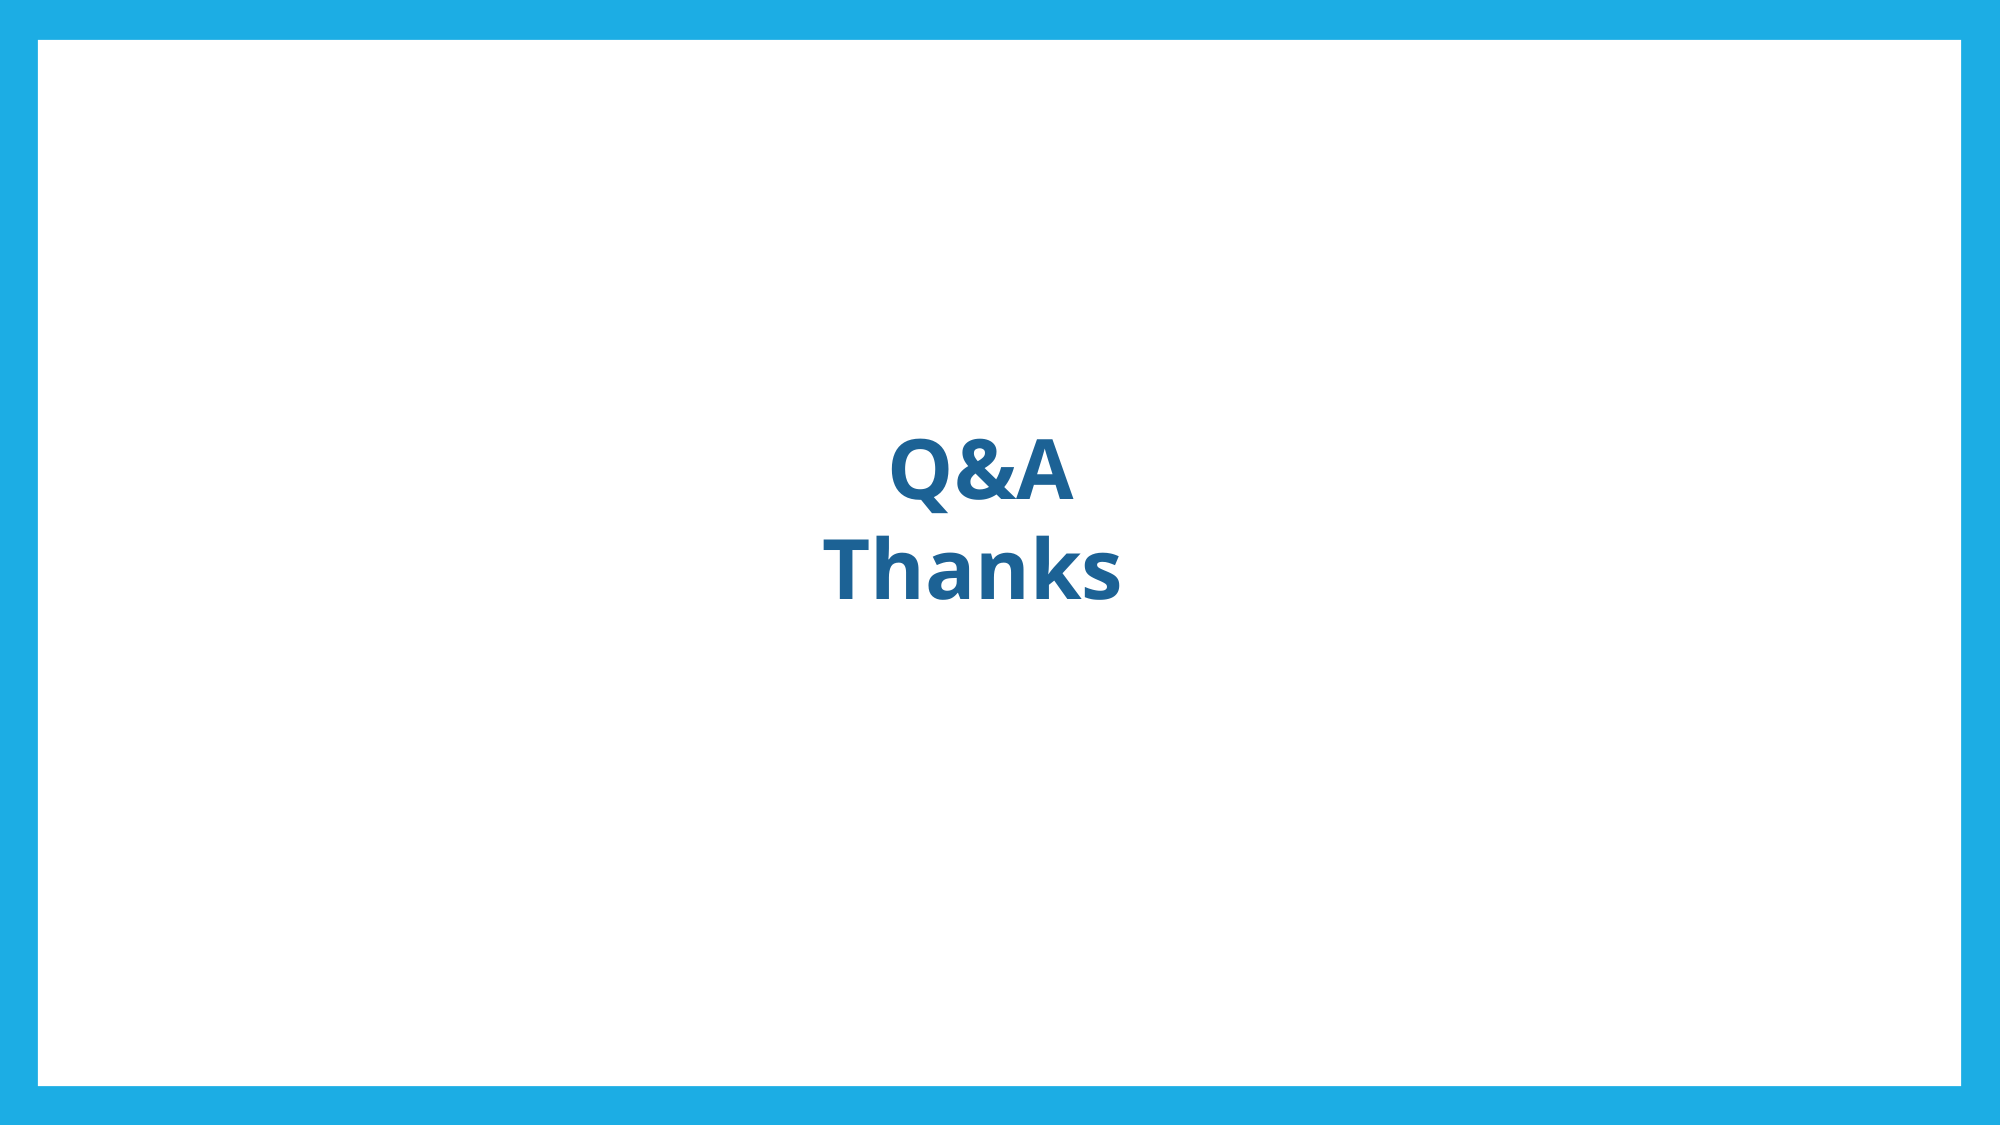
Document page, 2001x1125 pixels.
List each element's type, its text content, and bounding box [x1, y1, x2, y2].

text_box Q&A Thanks [807, 409, 2000, 624]
